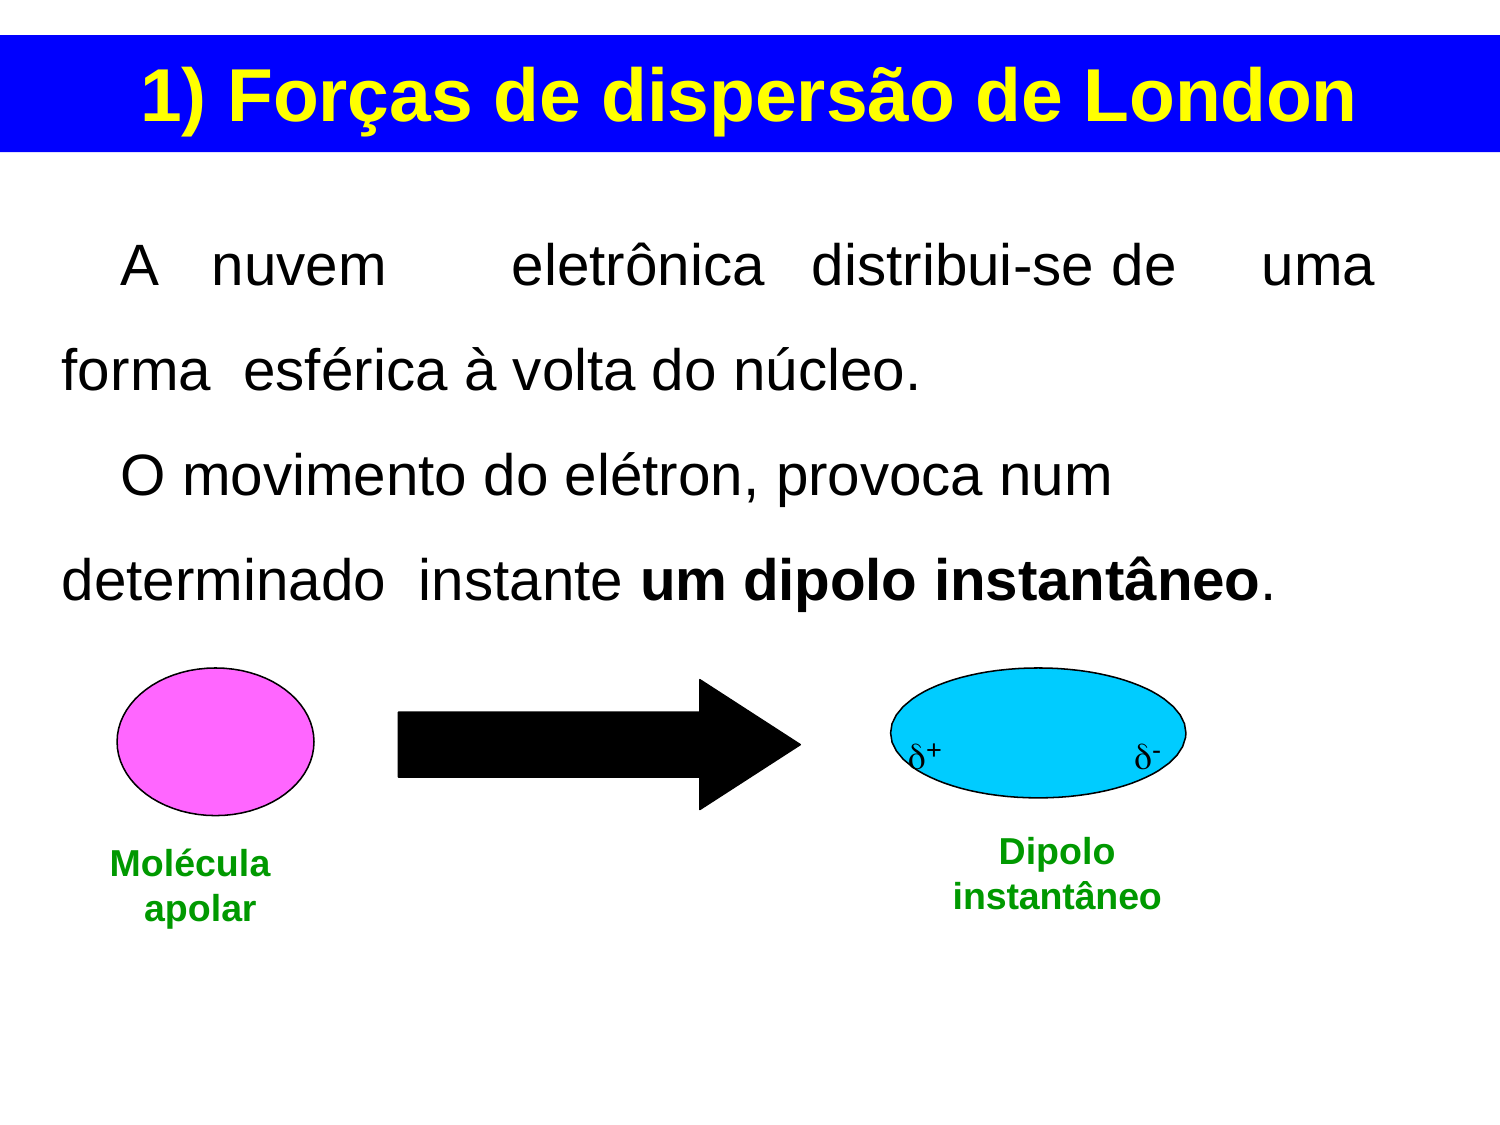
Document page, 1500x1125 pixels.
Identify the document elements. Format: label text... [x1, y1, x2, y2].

text_box [398, 679, 801, 810]
text_box [1167, 701, 1186, 765]
text_box A nuvem eletrônica distribui-se de uma forma esférica à volta do núcleo. O movimento do elétron, provoca num determinado instante um dipolo instantâneo. [59, 190, 1417, 612]
text_box + [905, 694, 947, 777]
text_box Molécula apolar [107, 836, 273, 929]
text_box [920, 667, 1157, 798]
title 1) Forças de dispersão de London [137, 44, 1363, 190]
text_box [117, 667, 314, 816]
text_box - [1132, 694, 1167, 777]
text_box [890, 705, 905, 761]
text_box [0, 35, 1500, 153]
text_box Dipolo instantâneo [949, 825, 1165, 918]
